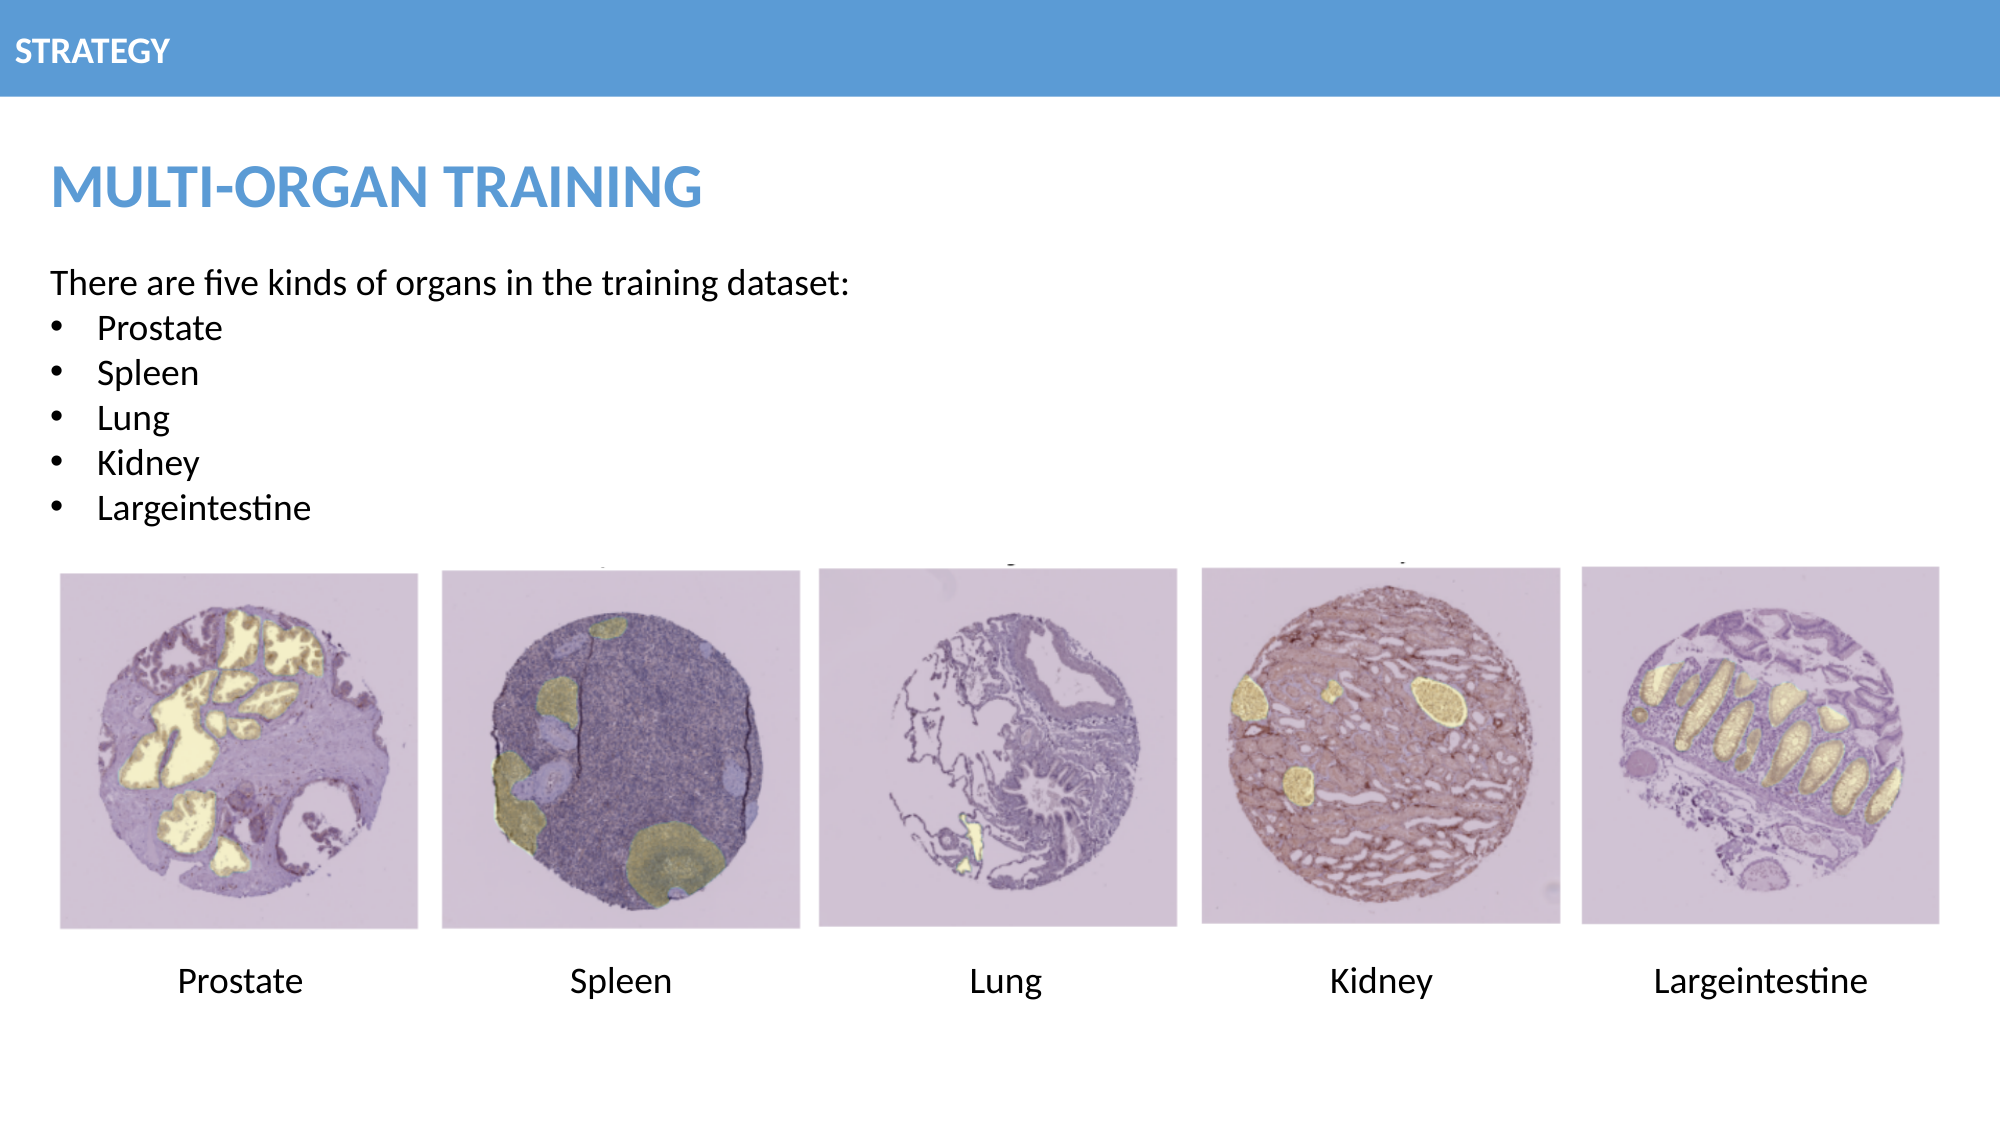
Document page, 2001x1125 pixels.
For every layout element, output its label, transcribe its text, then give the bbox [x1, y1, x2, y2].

text_box Largeintestine [1638, 949, 1884, 1009]
text_box Kidney [1315, 949, 1449, 1009]
picture [51, 573, 430, 944]
text_box Prostate [162, 949, 319, 1009]
picture [813, 564, 1185, 930]
text_box MULTI-ORGAN TRAINING [35, 138, 820, 228]
text_box Spleen [555, 949, 688, 1009]
text_box Lung [954, 949, 1058, 1009]
picture [435, 567, 808, 935]
text_box There are five kinds of organs in the training dataset: Prostate Spleen Lung Kidney Largeintestine [35, 250, 1978, 536]
picture [1201, 562, 1563, 926]
text_box STRATEGY [0, 0, 2000, 98]
picture [1579, 565, 1943, 927]
